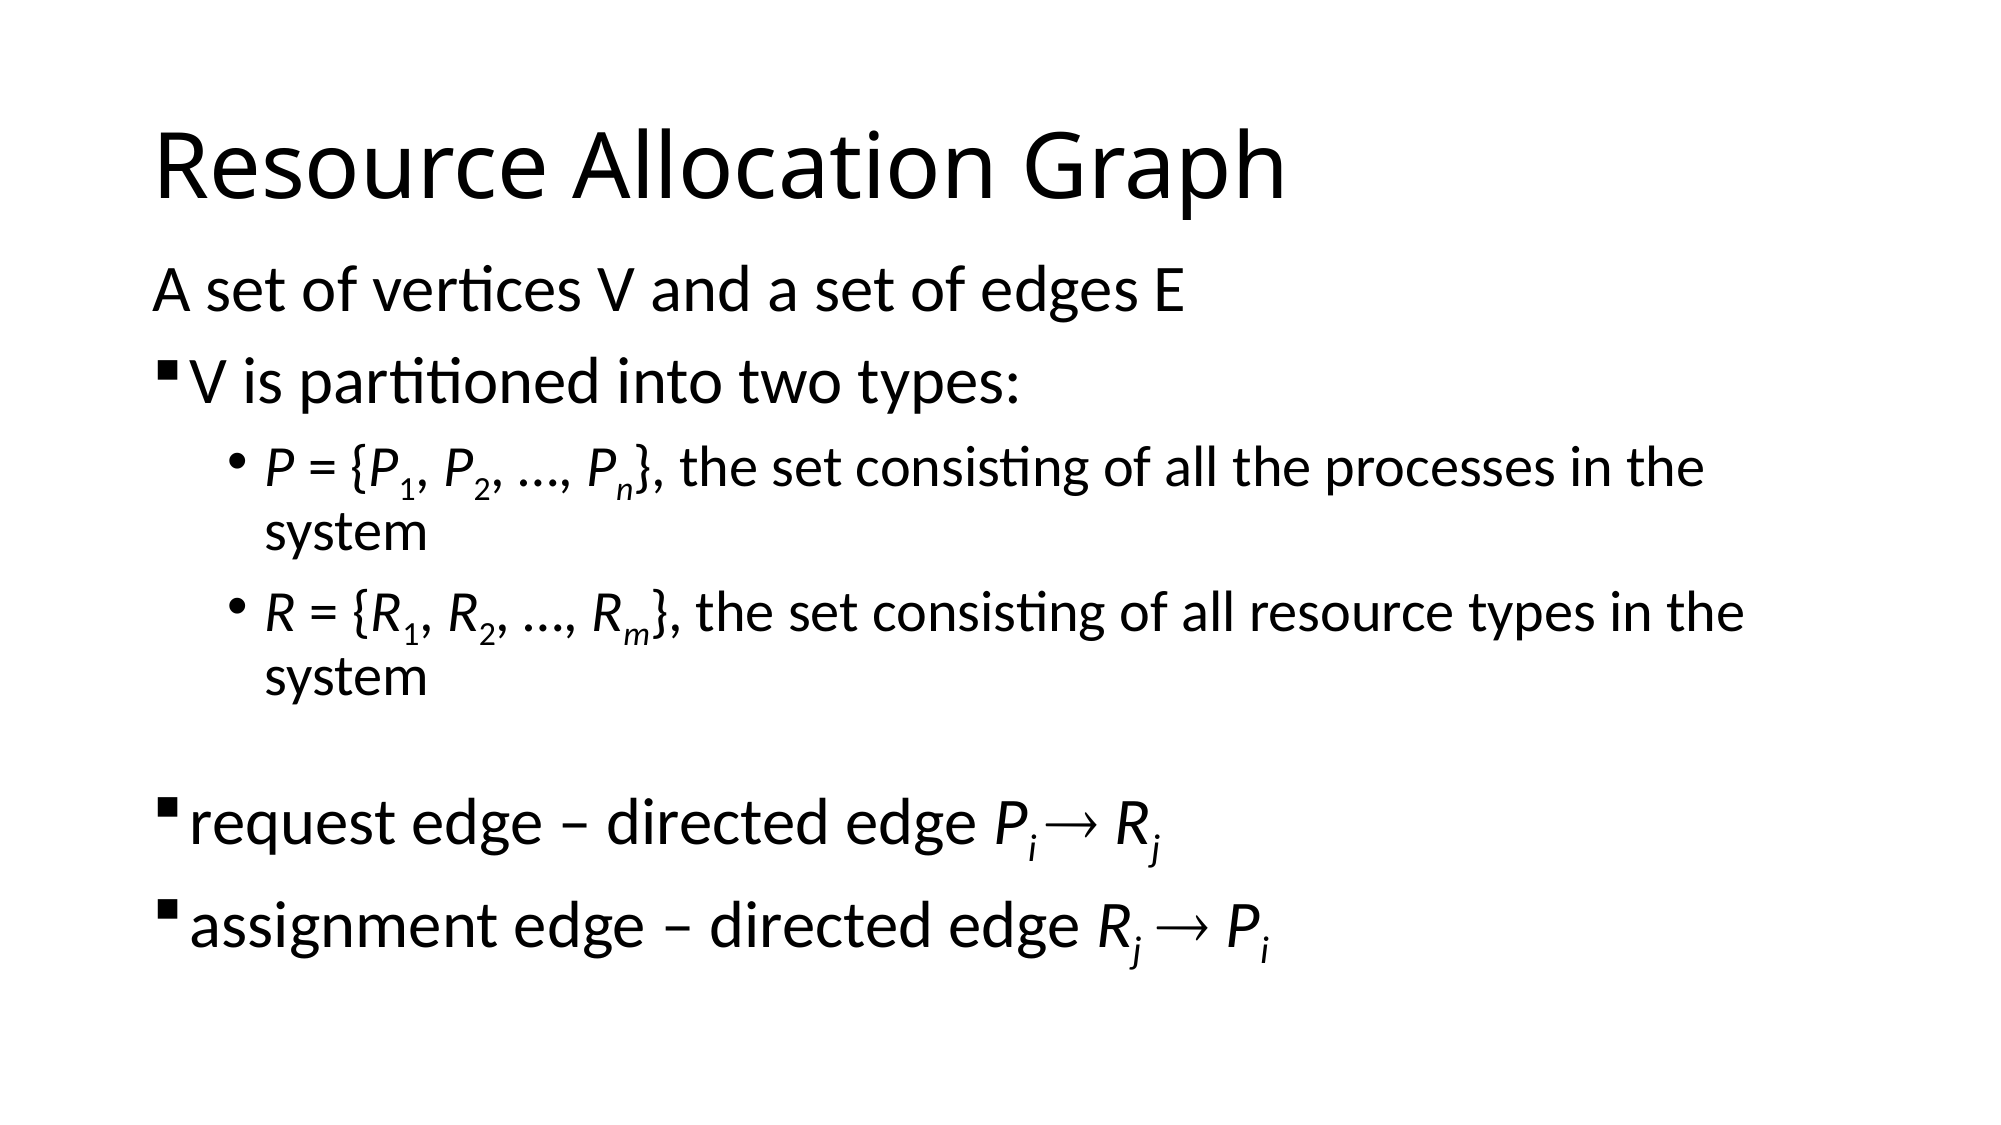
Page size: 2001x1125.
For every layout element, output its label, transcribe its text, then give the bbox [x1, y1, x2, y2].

list A set of vertices V and a set of edges E V is partitioned into two types: P = {P1, P2, …, Pn}, the set consisting of all the processes in the system R = {R1, R2, …, Rm}, the set consisting of all resource types in the system request edge – directed edge Pi  Rj assignment edge – directed edge Rj  Pi [137, 246, 1863, 1125]
title Resource Allocation Graph [137, 59, 1863, 246]
